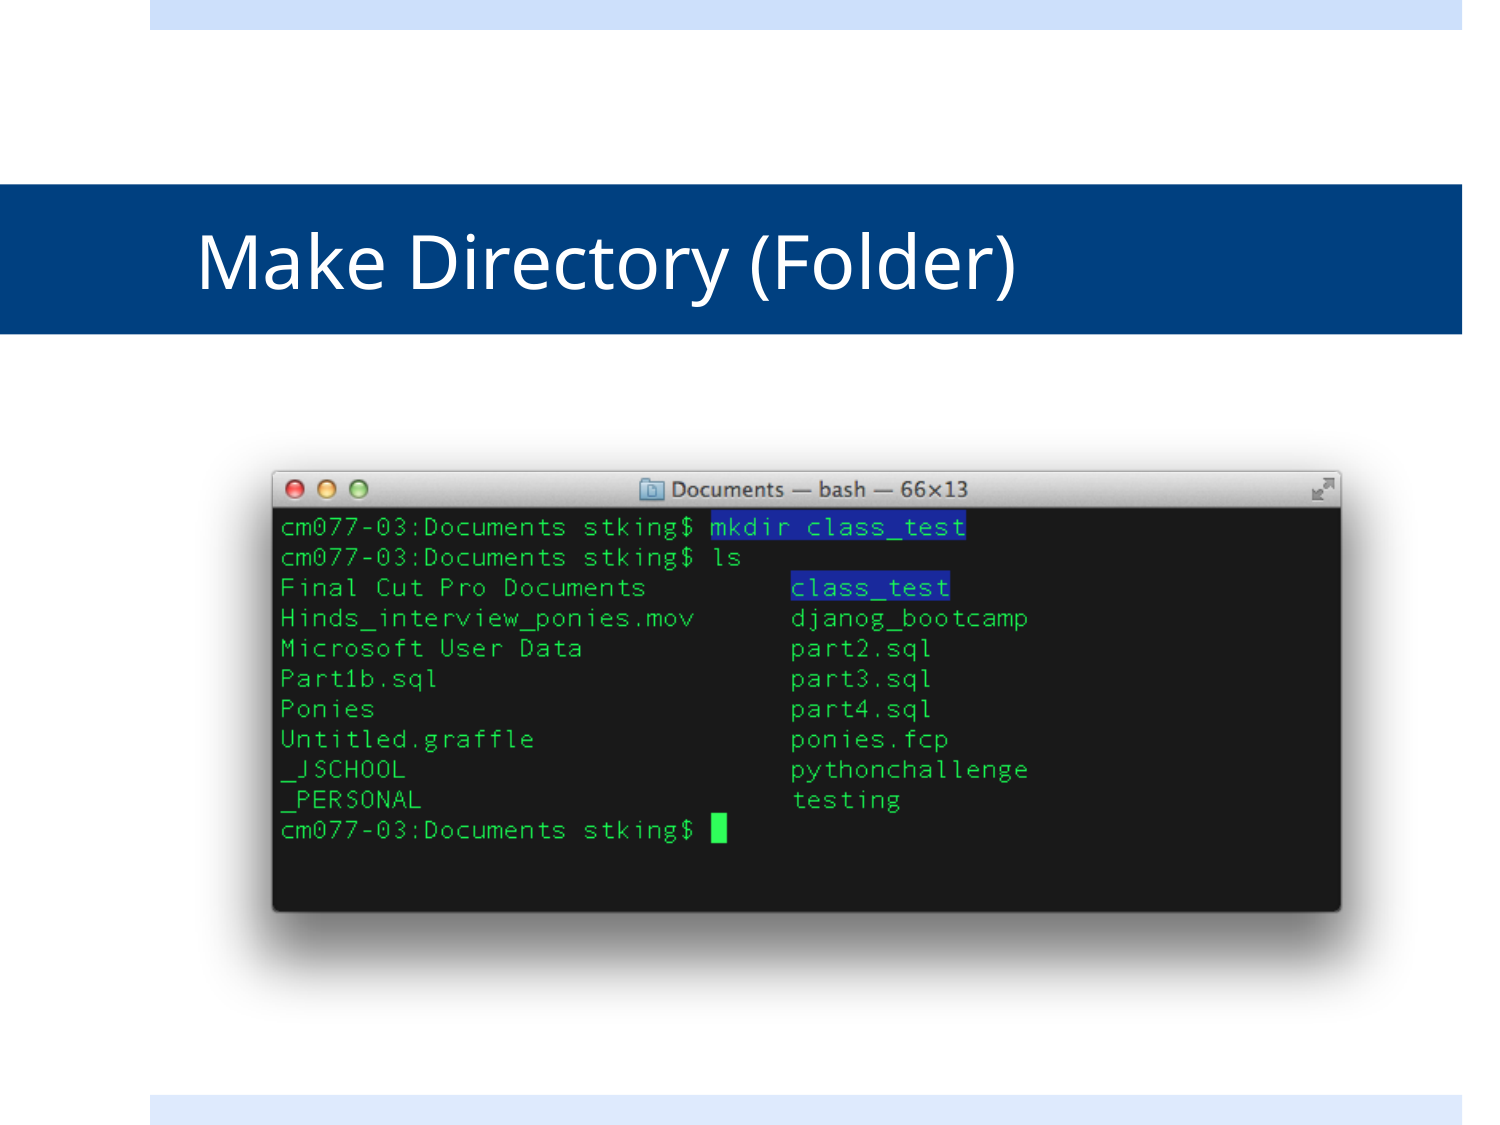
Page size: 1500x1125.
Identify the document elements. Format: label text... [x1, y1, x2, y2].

title Make Directory (Folder) [0, 184, 1463, 335]
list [182, 425, 1432, 1029]
